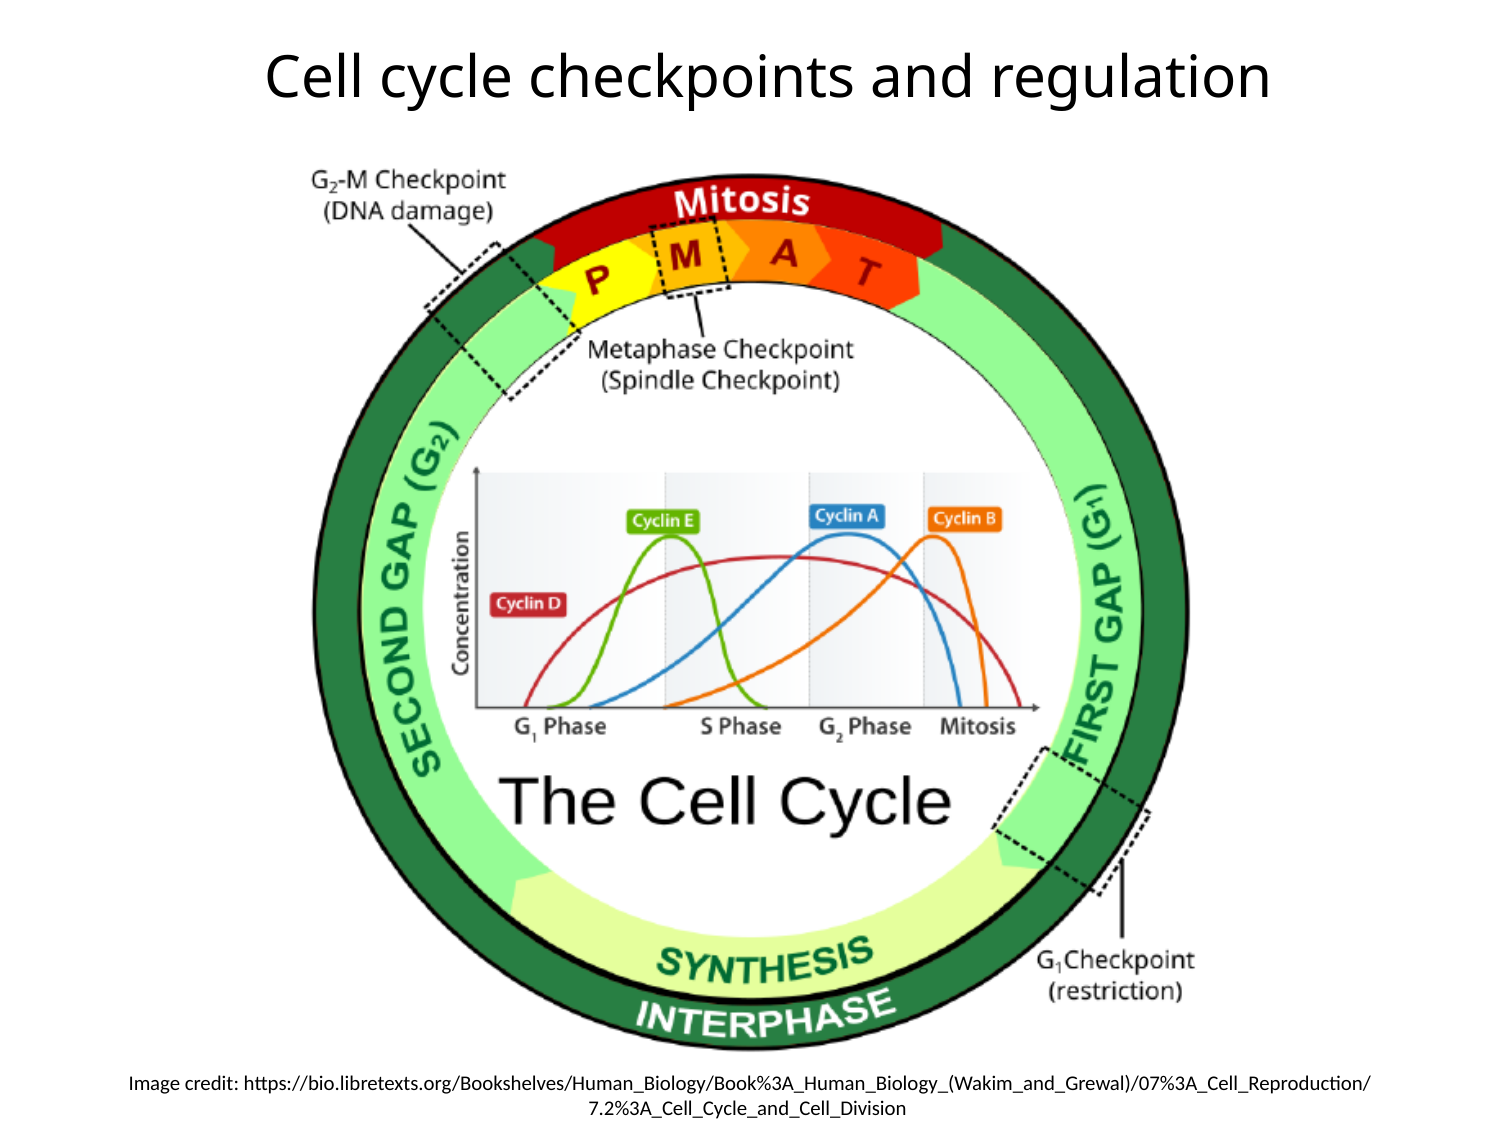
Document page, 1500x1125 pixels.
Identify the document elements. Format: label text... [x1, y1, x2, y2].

picture [300, 164, 1200, 1057]
text_box Cell cycle checkpoints and regulation [250, 31, 1288, 117]
text_box Image credit: https://bio.libretexts.org/Bookshelves/Human_Biology/Book%3A_Human_Biology_(Wakim_and_Grewal)/07%3A_Cell_Reproduction/7.2%3A_Cell_Cycle_and_Cell_Division [0, 1062, 1500, 1125]
